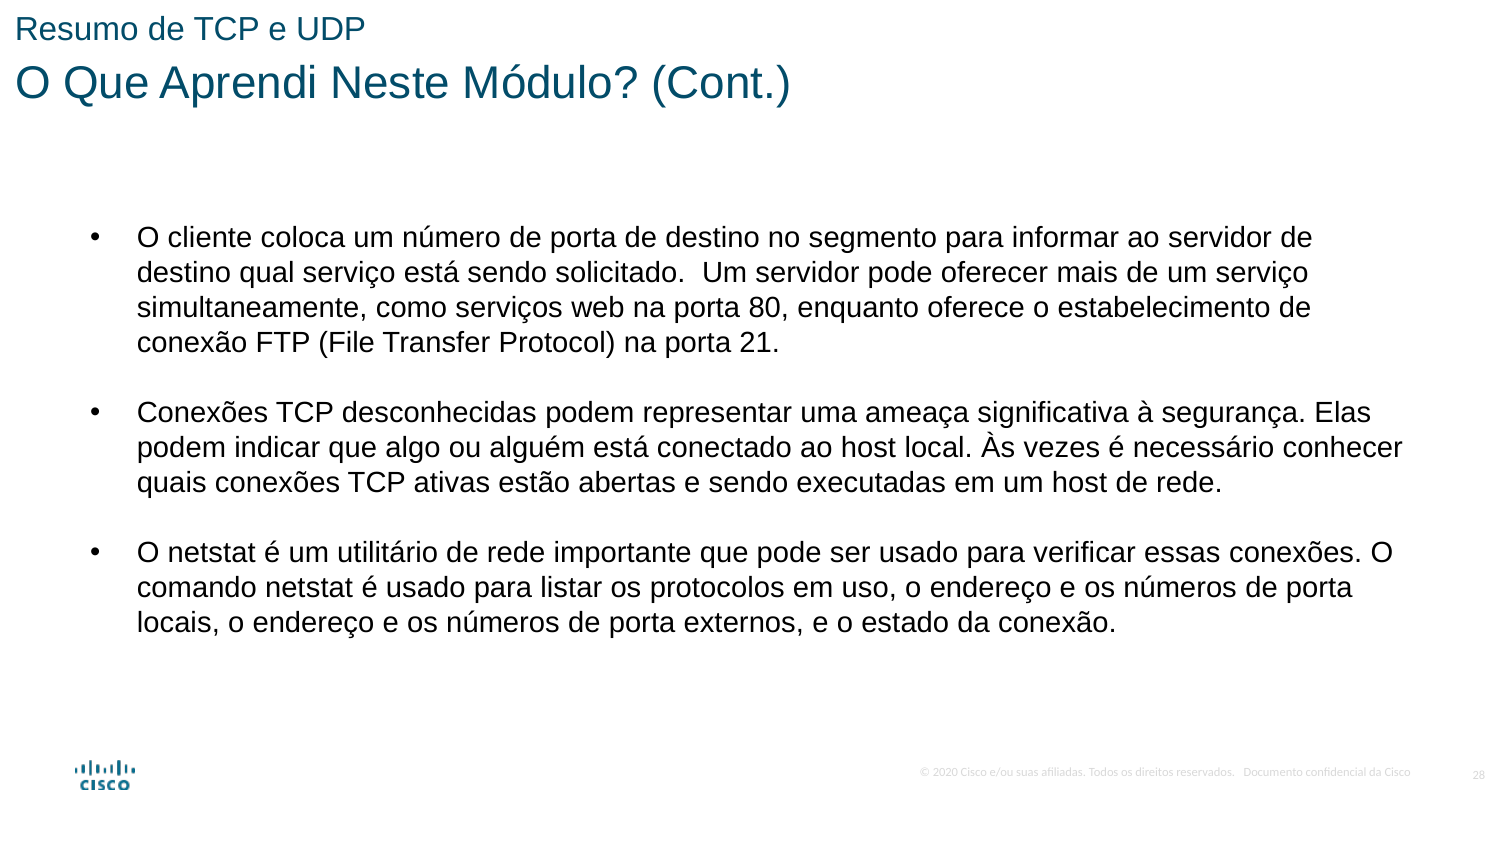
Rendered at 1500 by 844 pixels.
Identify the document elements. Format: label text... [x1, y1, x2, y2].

slide_number 28 [1425, 759, 1500, 797]
text_box O cliente coloca um número de porta de destino no segmento para informar ao servidor de destino qual serviço está sendo solicitado. Um servidor pode oferecer mais de um serviço simultaneamente, como serviços web na porta 80, enquanto oferece o estabelecimento de conexão FTP (File Transfer Protocol) na porta 21. Conexões TCP desconhecidas podem representar uma ameaça significativa à segurança. Elas podem indicar que algo ou alguém está conectado ao host local. Às vezes é necessário conhecer quais conexões TCP ativas estão abertas e sendo executadas em um host de rede. O netstat é um utilitário de rede importante que pode ser usado para verificar essas conexões. O comando netstat é usado para listar os protocolos em uso, o endereço e os números de porta locais, o endereço e os números de porta externos, e o estado da conexão. [74, 211, 1425, 634]
picture [75, 759, 135, 790]
list O Que Aprendi Neste Módulo? (Cont.) [0, 45, 1500, 113]
list Resumo de TCP e UDP [0, 0, 1500, 45]
